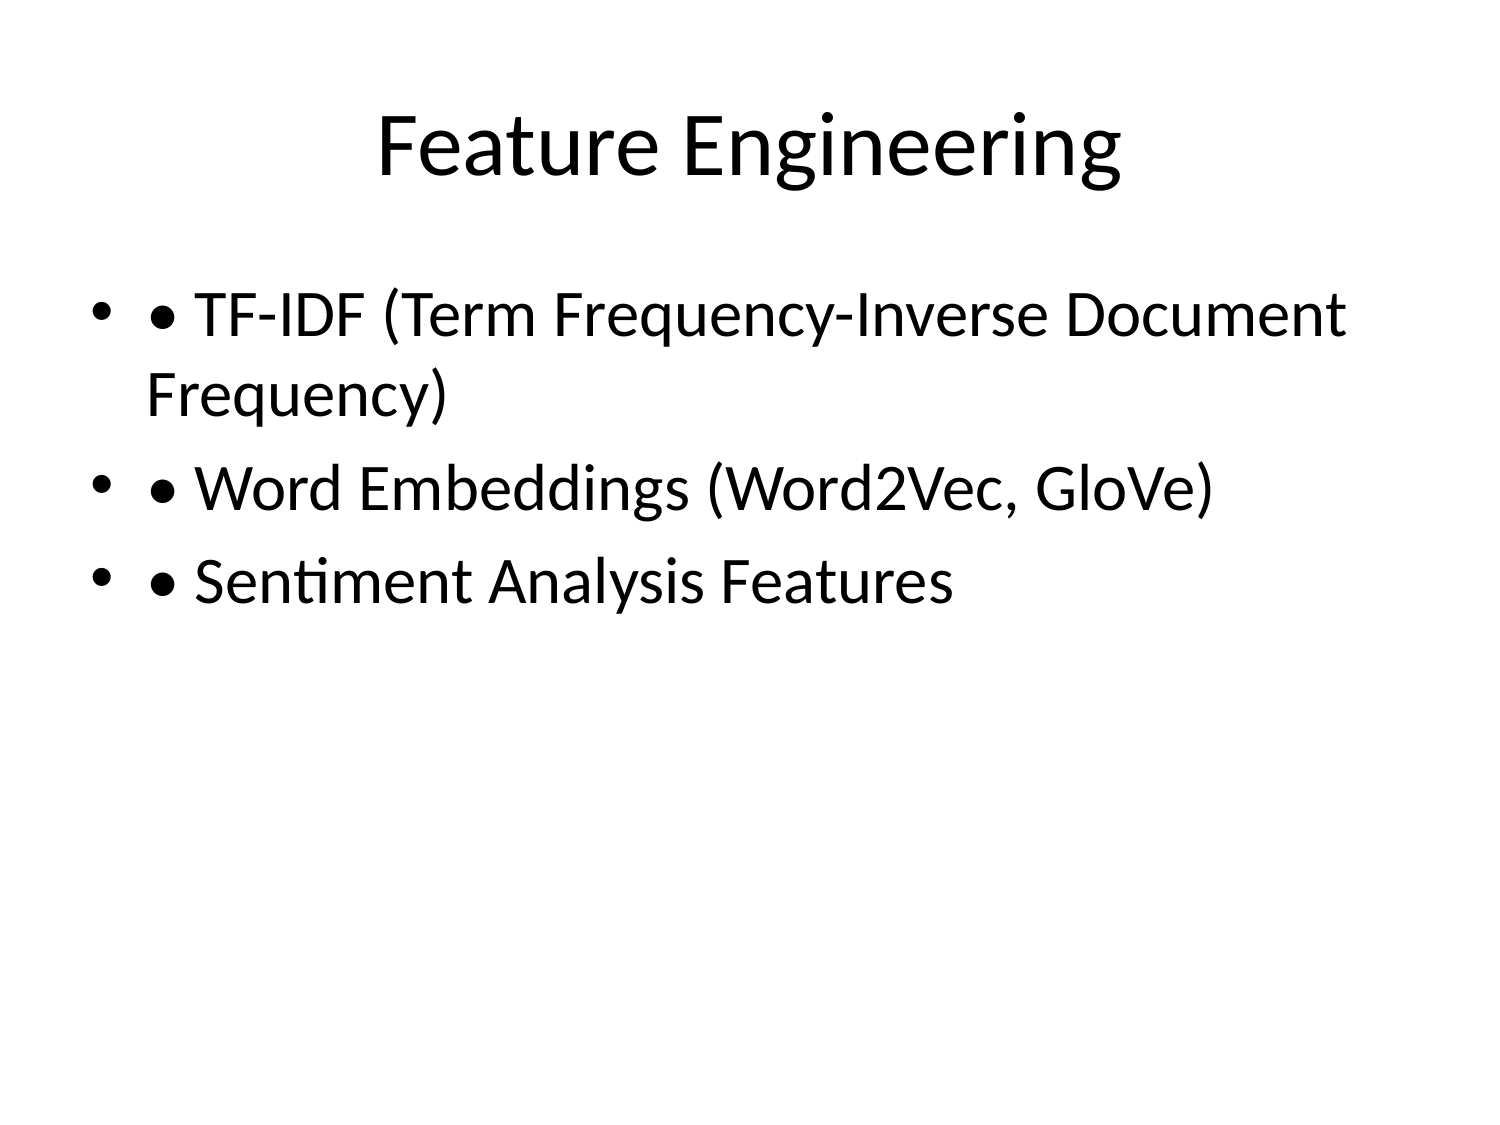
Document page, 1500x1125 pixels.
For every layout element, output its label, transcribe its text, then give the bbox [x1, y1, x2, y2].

list • TF-IDF (Term Frequency-Inverse Document Frequency) • Word Embeddings (Word2Vec, GloVe) • Sentiment Analysis Features [75, 262, 1425, 1005]
title Feature Engineering [75, 45, 1425, 233]
